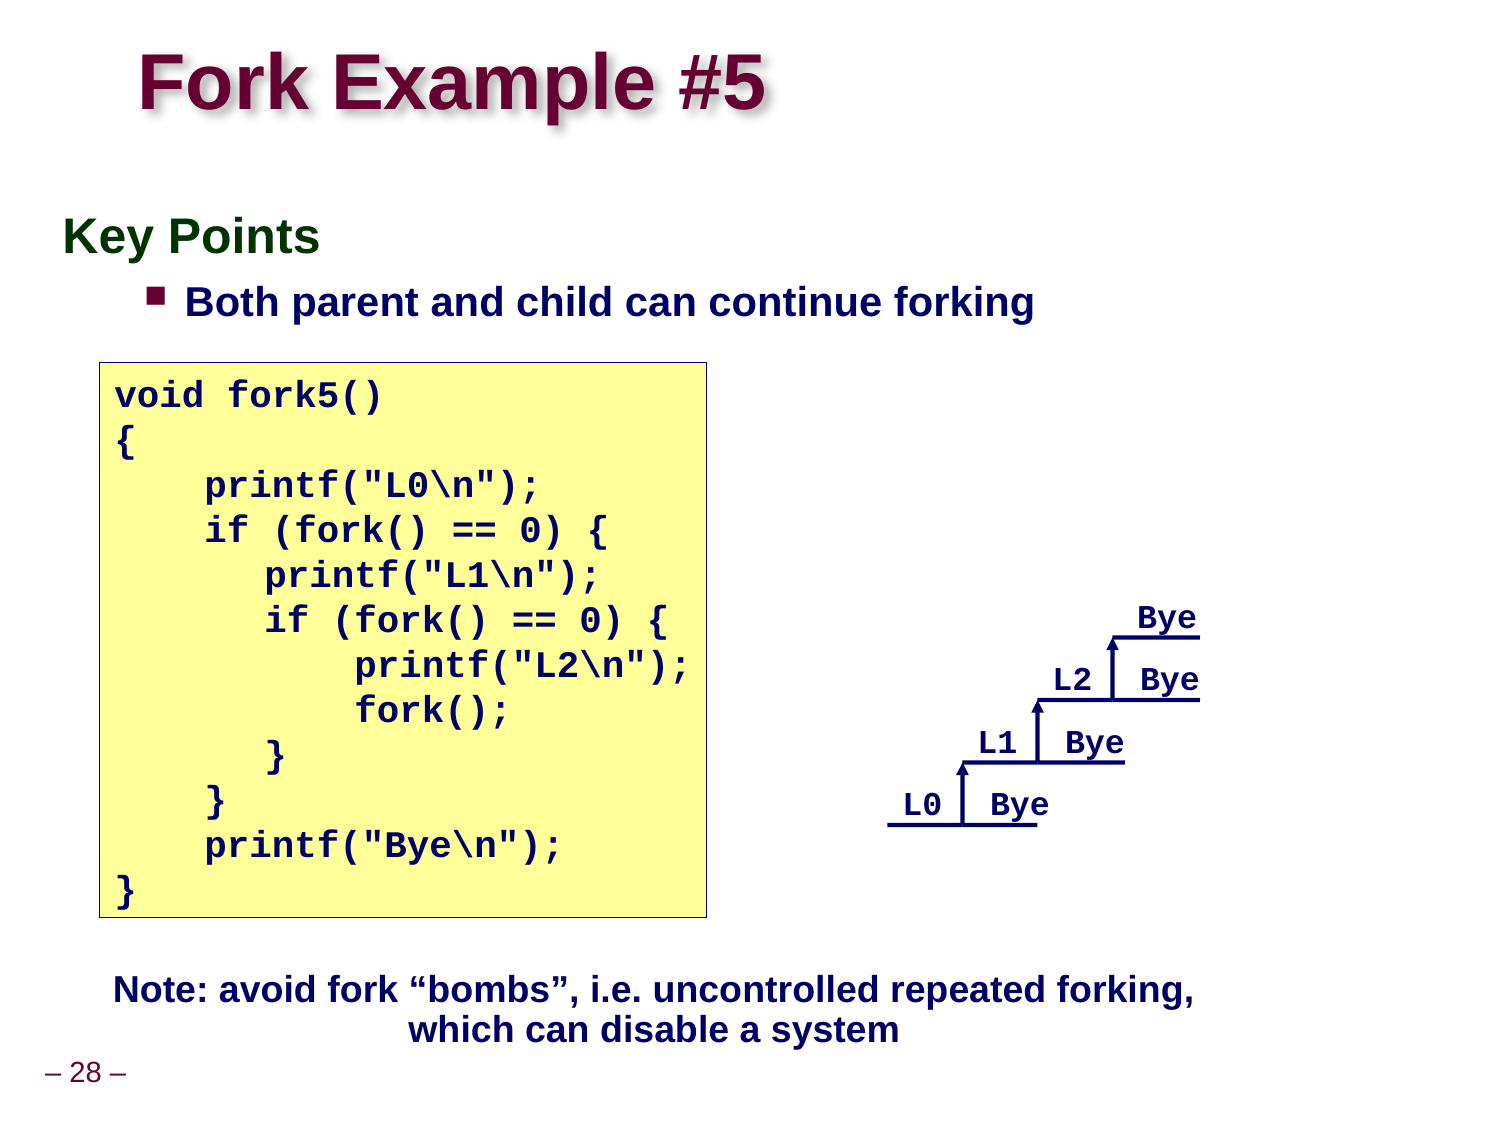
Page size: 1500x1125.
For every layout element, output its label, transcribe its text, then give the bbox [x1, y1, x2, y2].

list Key Points Both parent and child can continue forking [47, 199, 1411, 1058]
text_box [1112, 587, 1216, 706]
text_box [887, 774, 957, 831]
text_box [1037, 649, 1141, 768]
text_box Note: avoid fork “bombs”, i.e. uncontrolled repeated forking, which can disable a system [98, 962, 1211, 1059]
title Fork Example #5 [137, 37, 1061, 132]
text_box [962, 712, 1066, 831]
